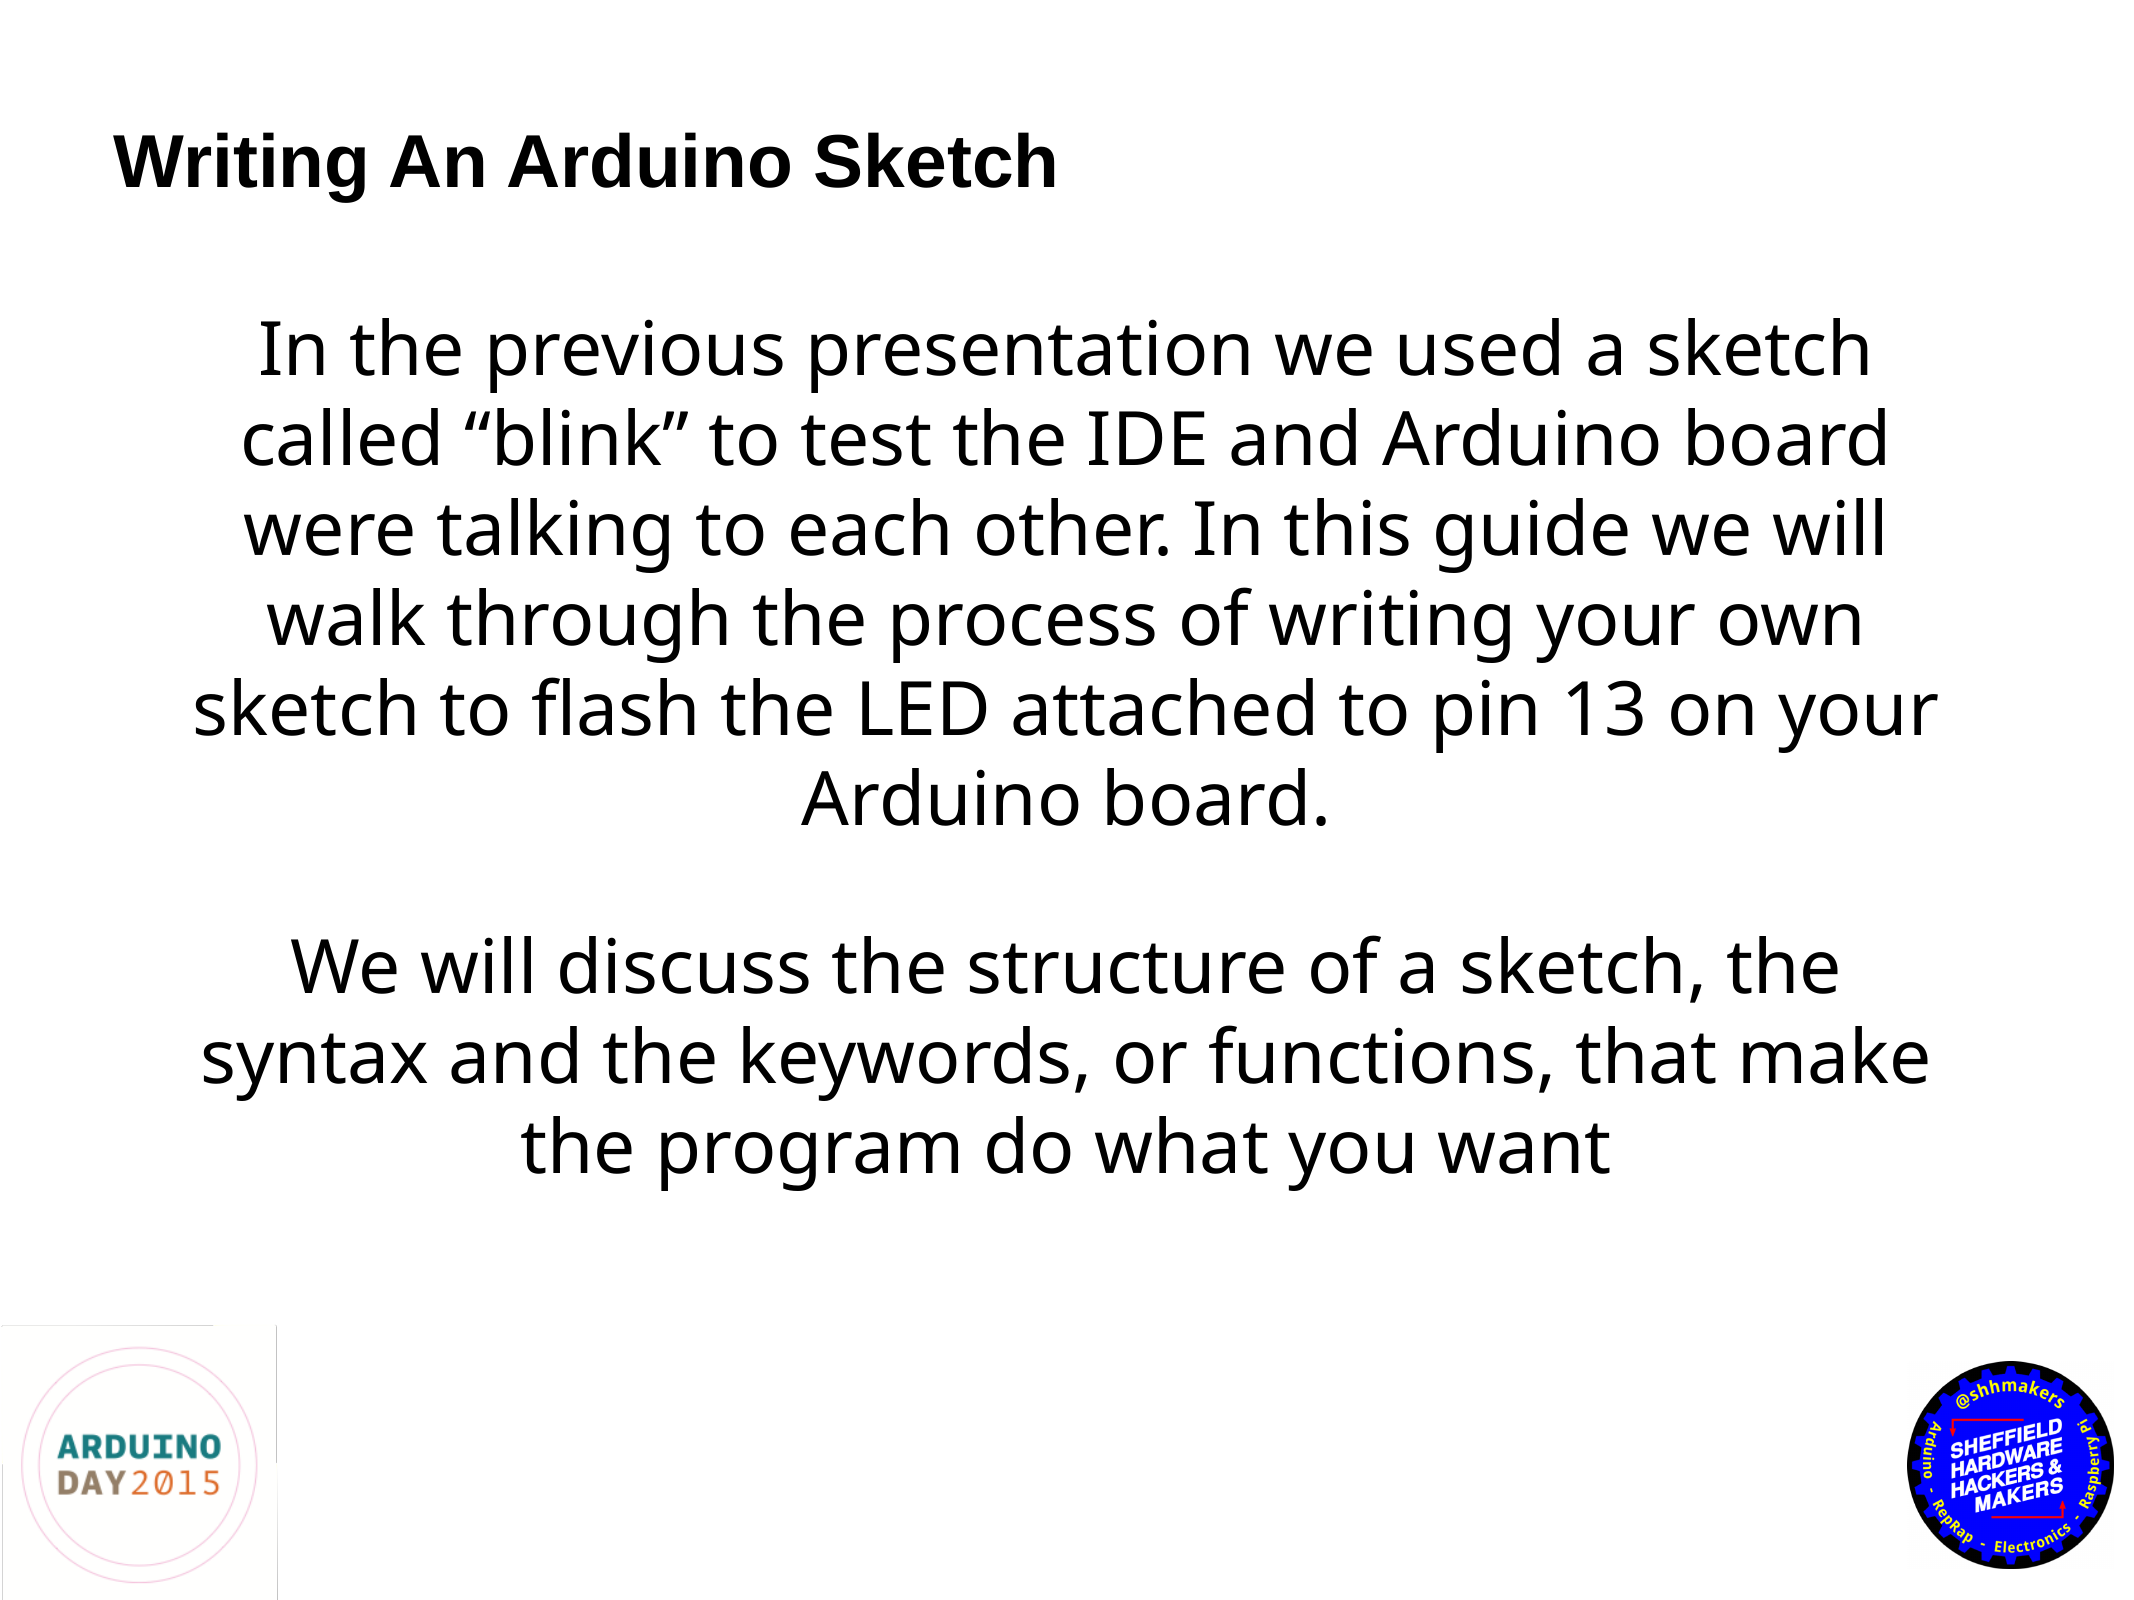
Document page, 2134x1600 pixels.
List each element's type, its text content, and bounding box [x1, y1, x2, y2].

picture [1907, 1361, 2115, 1569]
text_box Writing An Arduino Sketch [105, 103, 1069, 211]
picture [1, 1324, 279, 1600]
text_box In the previous presentation we used a sketch called “blink” to test the IDE and Arduino board were talking to each other. In this guide we will walk through the process of writing your own sketch to flash the LED attached to pin 13 on your Arduino board. [163, 292, 1970, 849]
text_box We will discuss the structure of a sketch, the syntax and the keywords, or functions, that make the program do what you want [163, 910, 1970, 1198]
